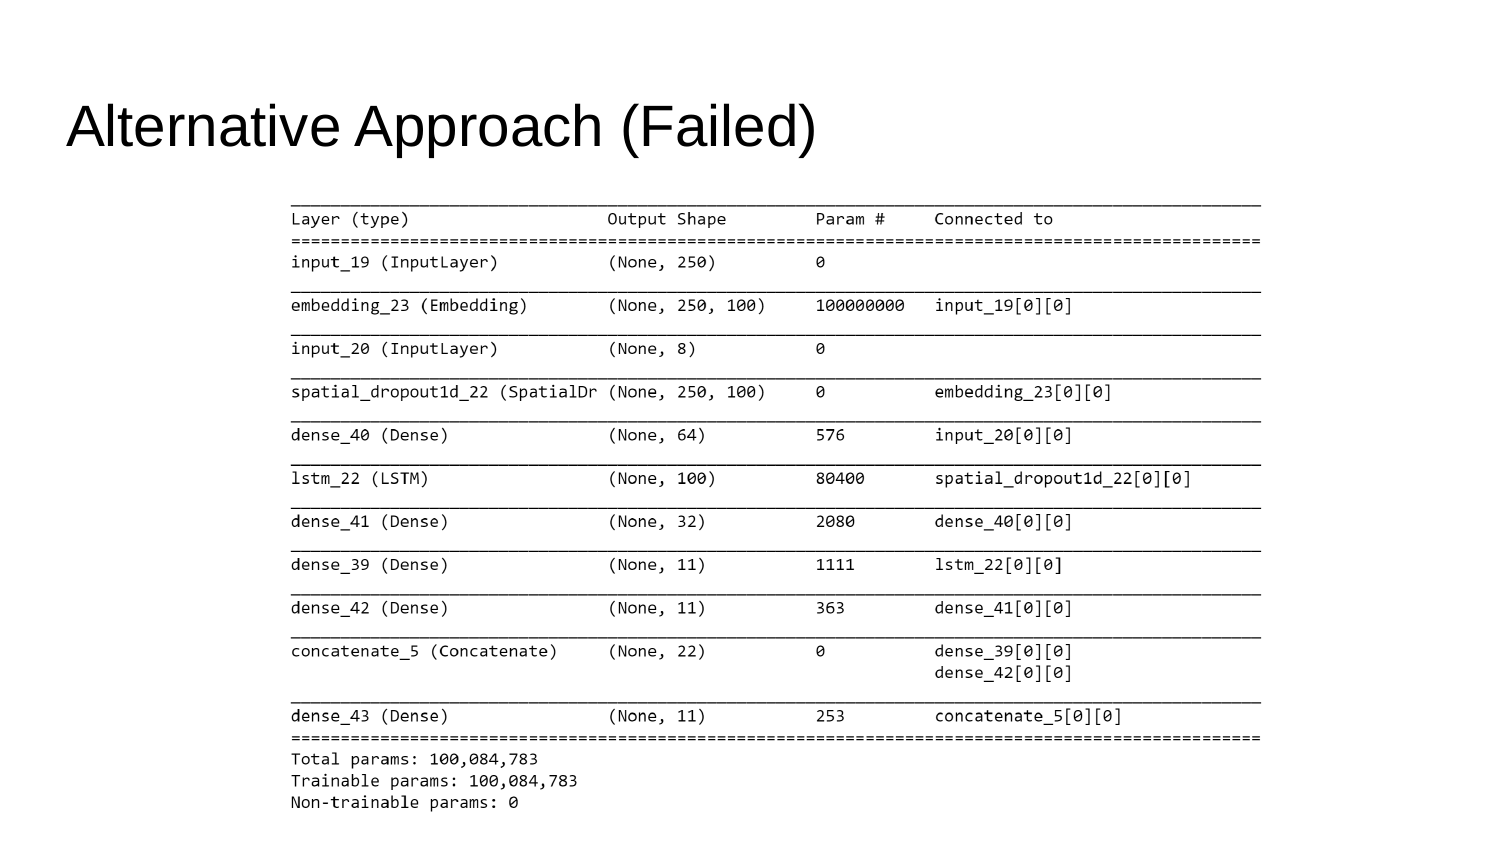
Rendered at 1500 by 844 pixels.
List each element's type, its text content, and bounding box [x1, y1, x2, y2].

picture [281, 198, 1272, 820]
title Alternative Approach (Failed) [51, 72, 1449, 167]
